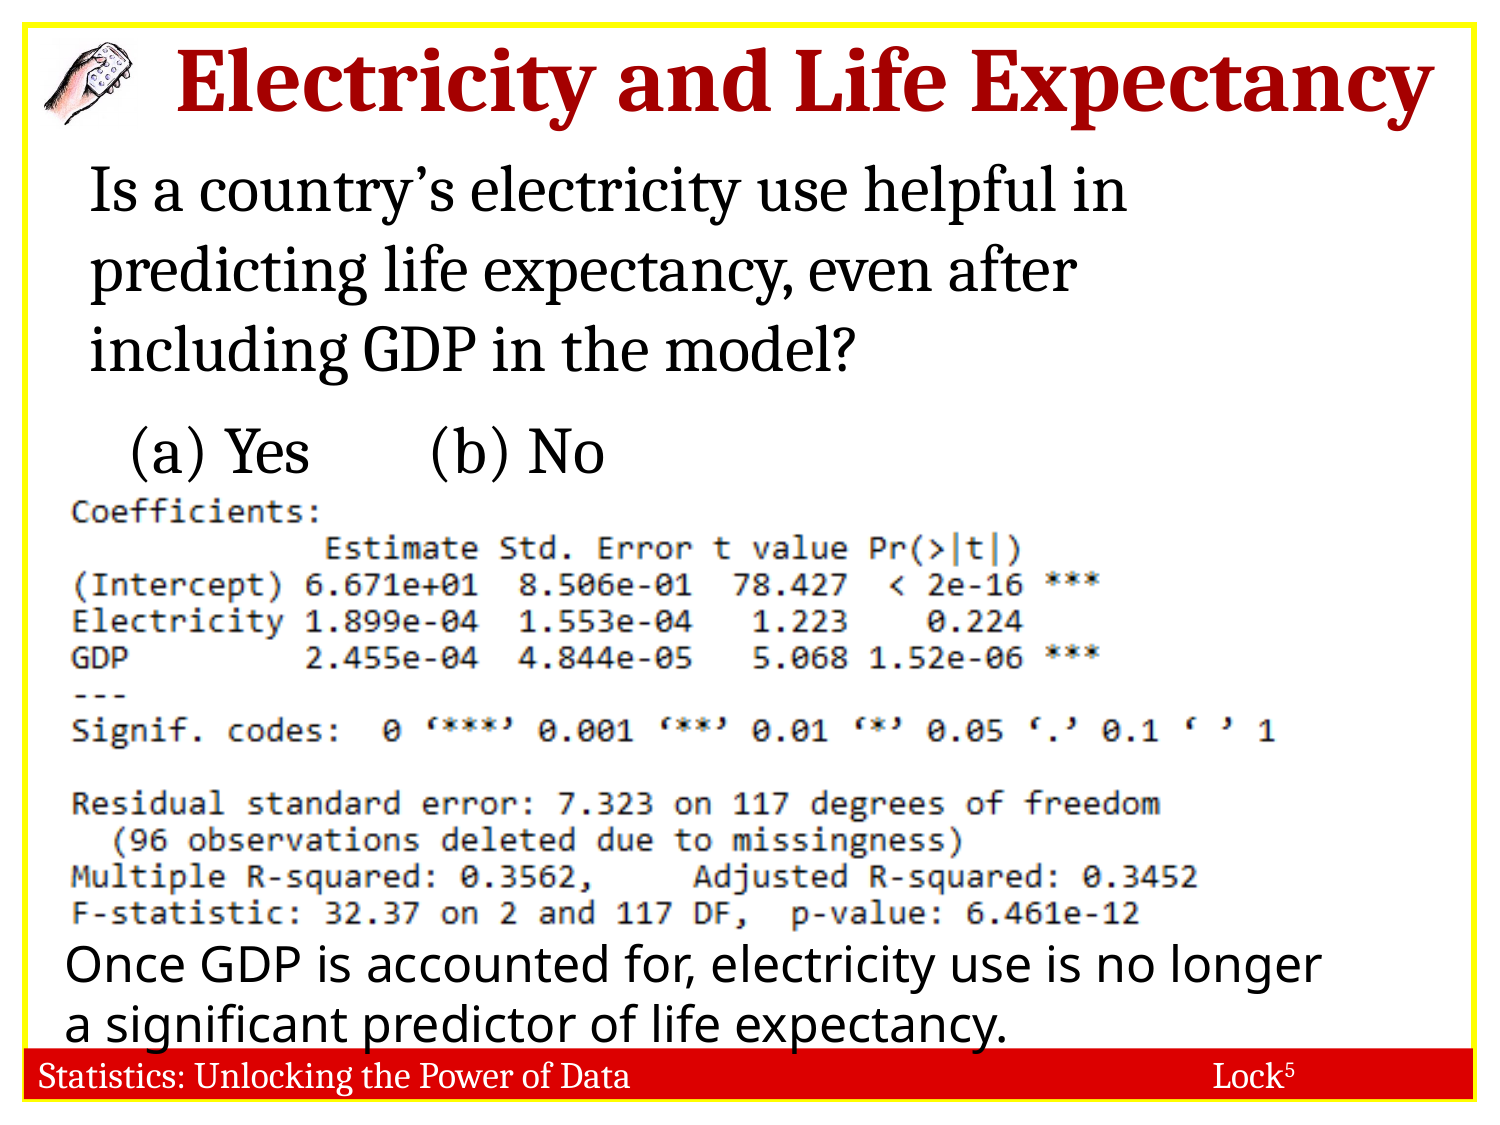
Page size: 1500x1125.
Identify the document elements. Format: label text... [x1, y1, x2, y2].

picture [62, 474, 1292, 944]
picture [40, 38, 138, 129]
text_box Once GDP is accounted for, electricity use is no longer a significant predictor of life expectancy. [50, 924, 1375, 1060]
text_box (a) Yes (b) No [112, 399, 1350, 495]
text_box Is a country’s electricity use helpful in predicting life expectancy, even after including GDP in the model? [75, 137, 1313, 393]
text_box Electricity and Life Expectancy [137, 12, 1475, 213]
